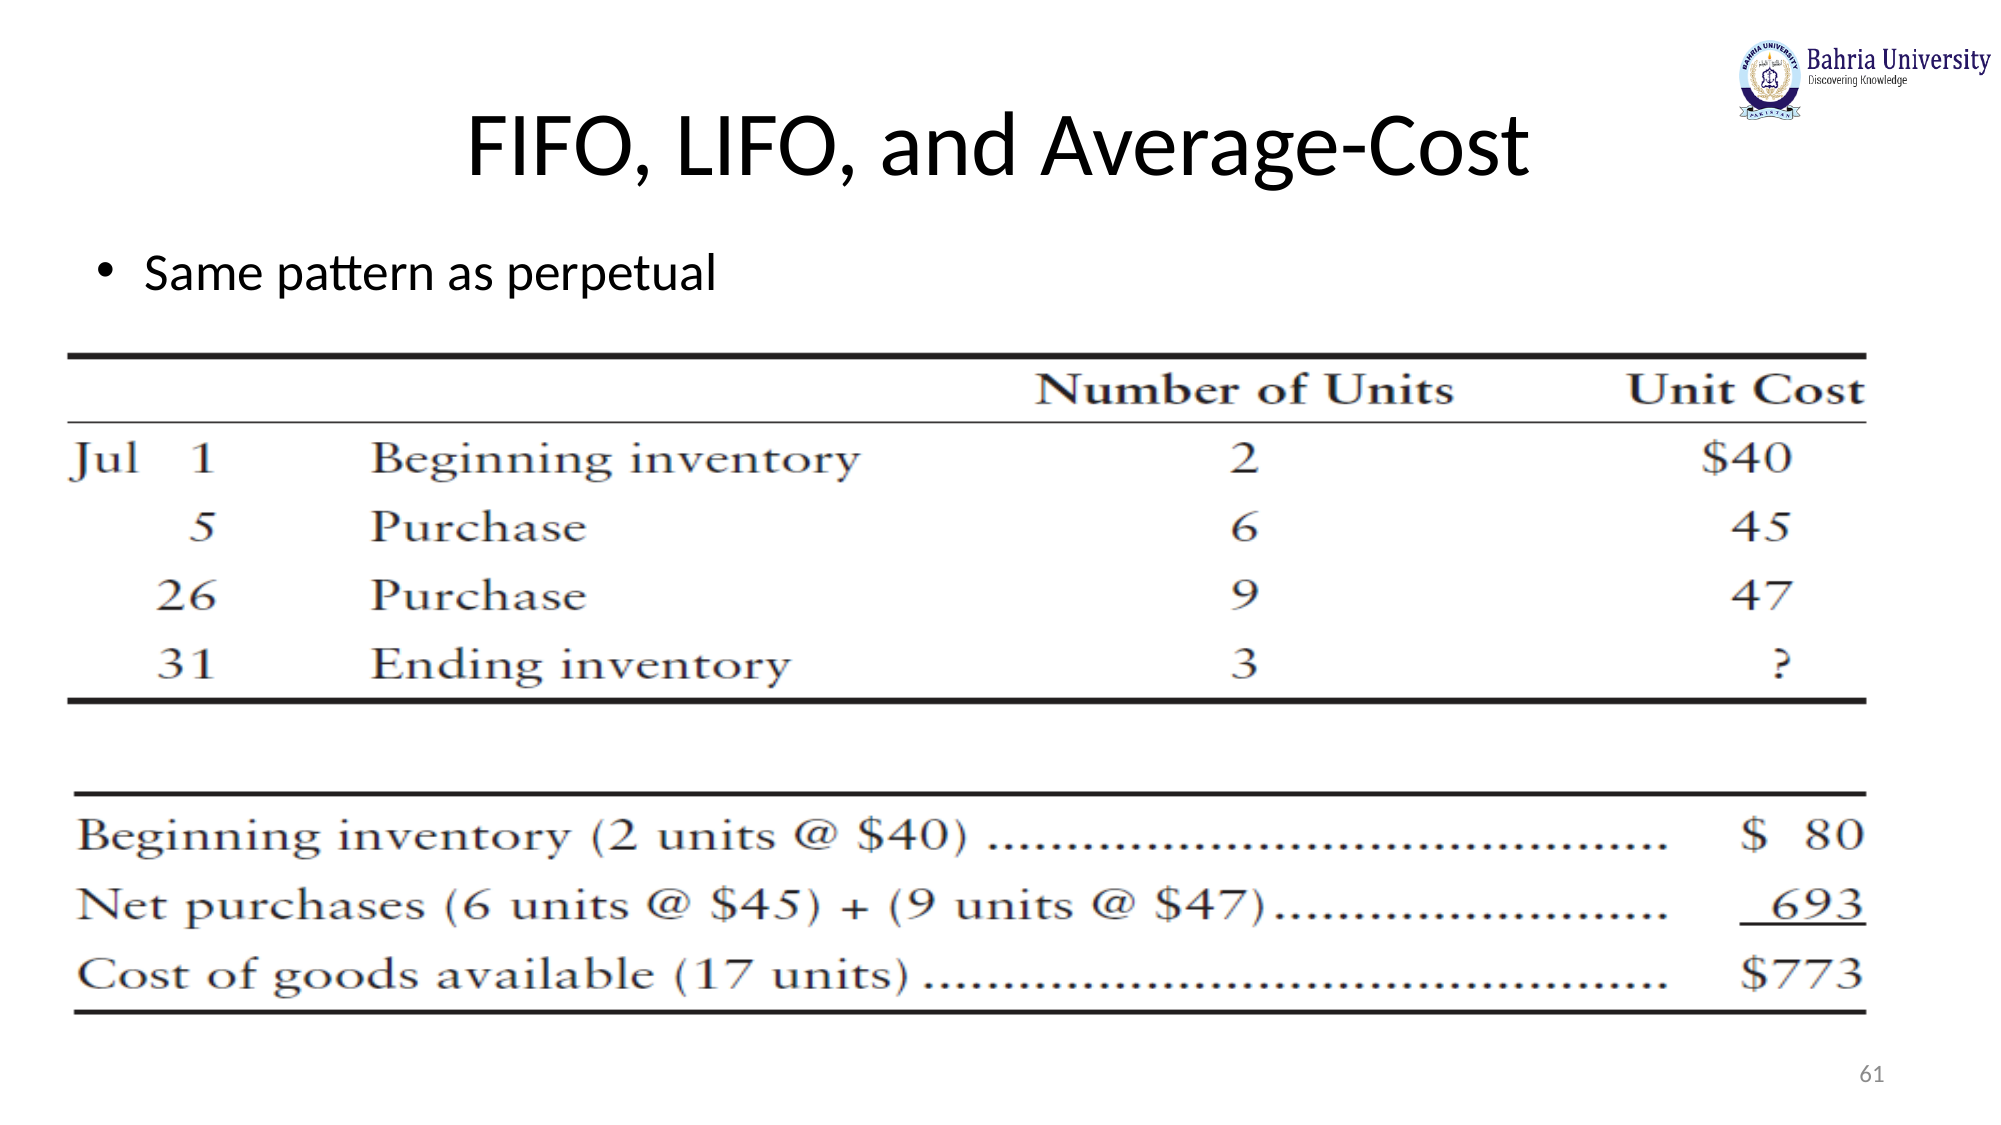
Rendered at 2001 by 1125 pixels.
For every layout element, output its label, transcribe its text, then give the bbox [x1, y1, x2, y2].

slide_number 61 [1433, 1042, 1900, 1103]
picture [51, 342, 1884, 715]
picture [51, 774, 1884, 1031]
title FIFO, LIFO, and Average-Cost [99, 45, 1900, 233]
picture [1738, 39, 2000, 120]
list Same pattern as perpetual [81, 236, 1915, 310]
